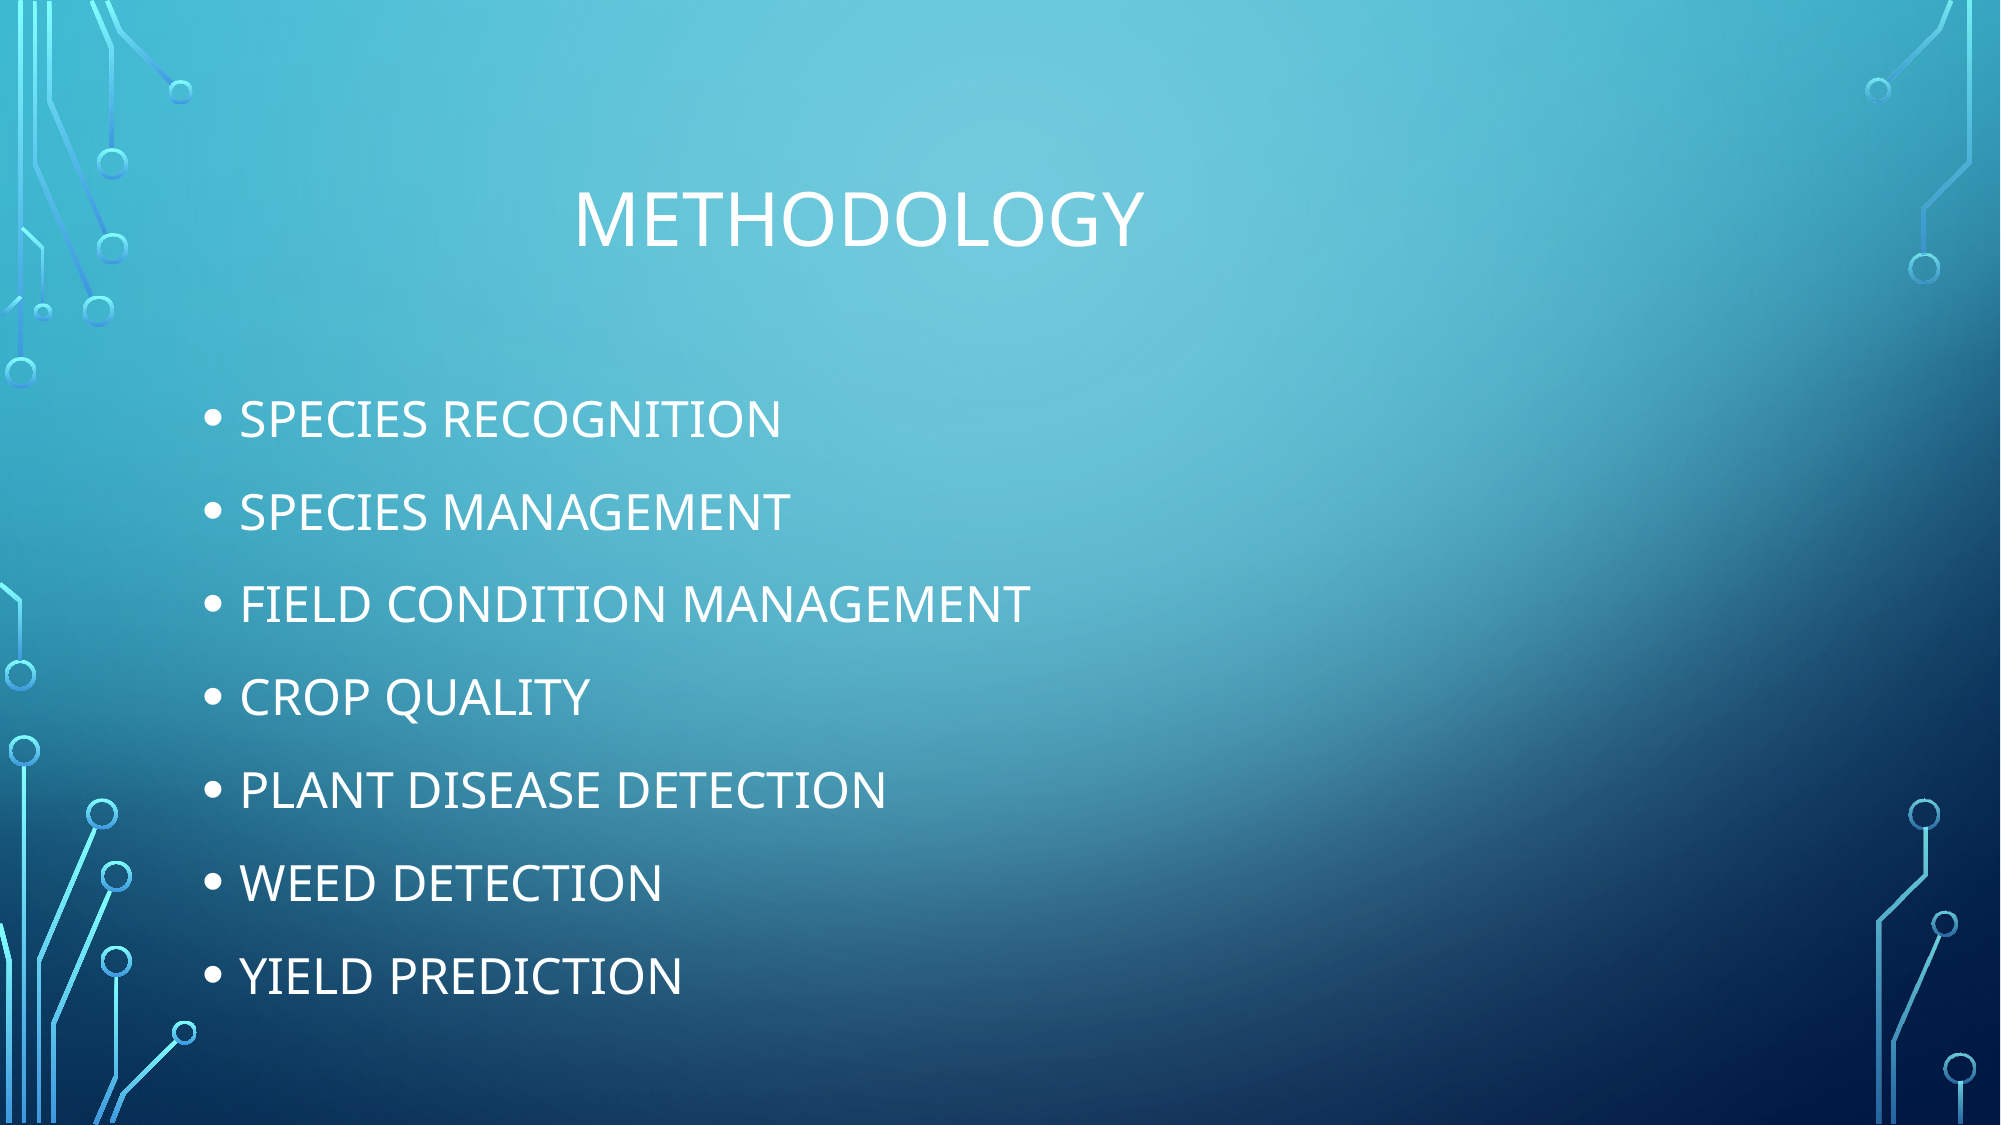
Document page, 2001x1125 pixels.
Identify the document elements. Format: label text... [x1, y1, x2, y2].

list SPECIES RECOGNITION SPECIES MANAGEMENT FIELD CONDITION MANAGEMENT CROP QUALITY PLANT DISEASE DETECTION WEED DETECTION YIELD PREDICTION [187, 367, 1813, 1083]
title METHODOLOGY [187, 101, 1813, 344]
